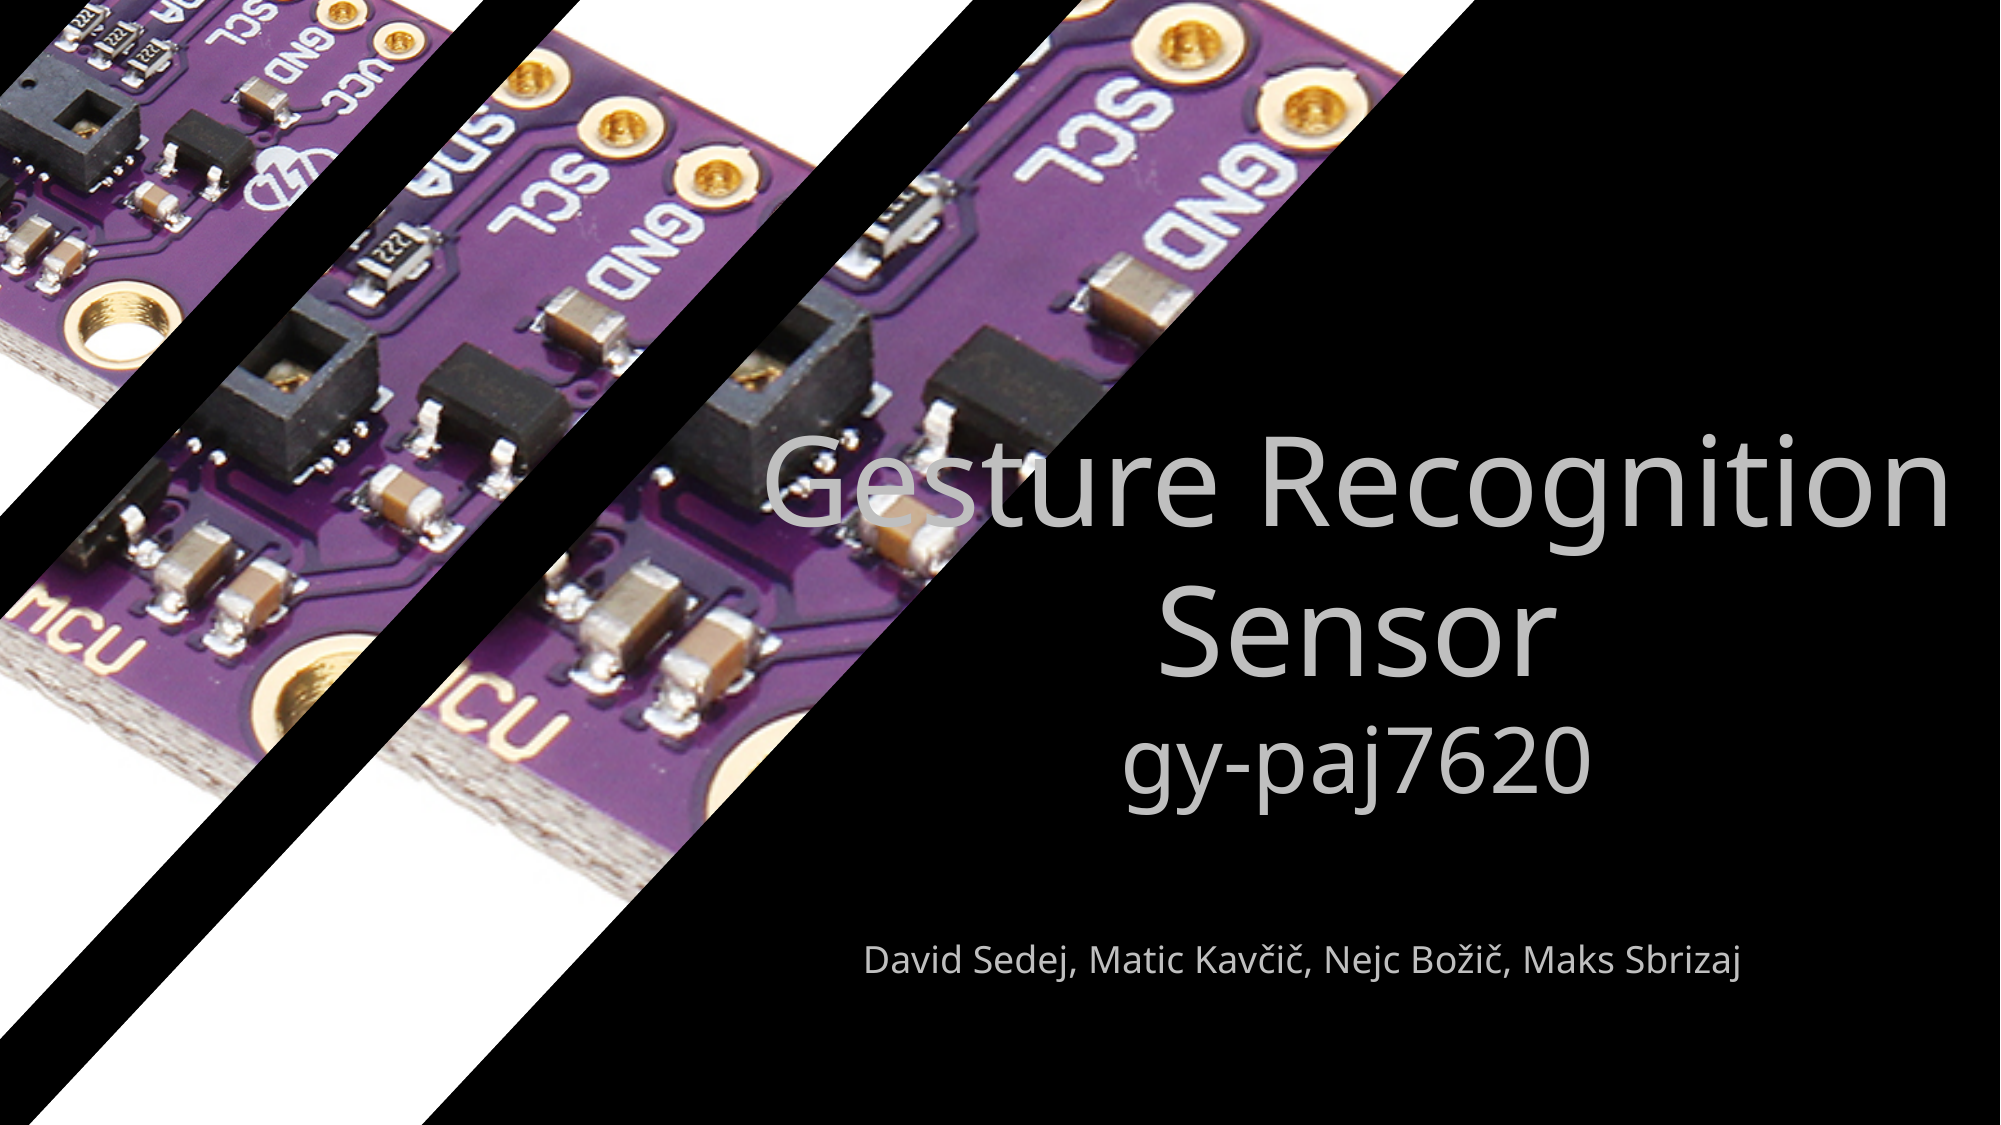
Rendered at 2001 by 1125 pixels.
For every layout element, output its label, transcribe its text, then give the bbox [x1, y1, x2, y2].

picture [1006, 0, 1475, 361]
title Gesture Recognition Sensor gy-paj7620 [1006, 361, 1991, 820]
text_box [0, 0, 1006, 1125]
subtitle David Sedej, Matic Kavčič, Nejc Božič, Maks Sbrizaj [1006, 933, 2000, 997]
